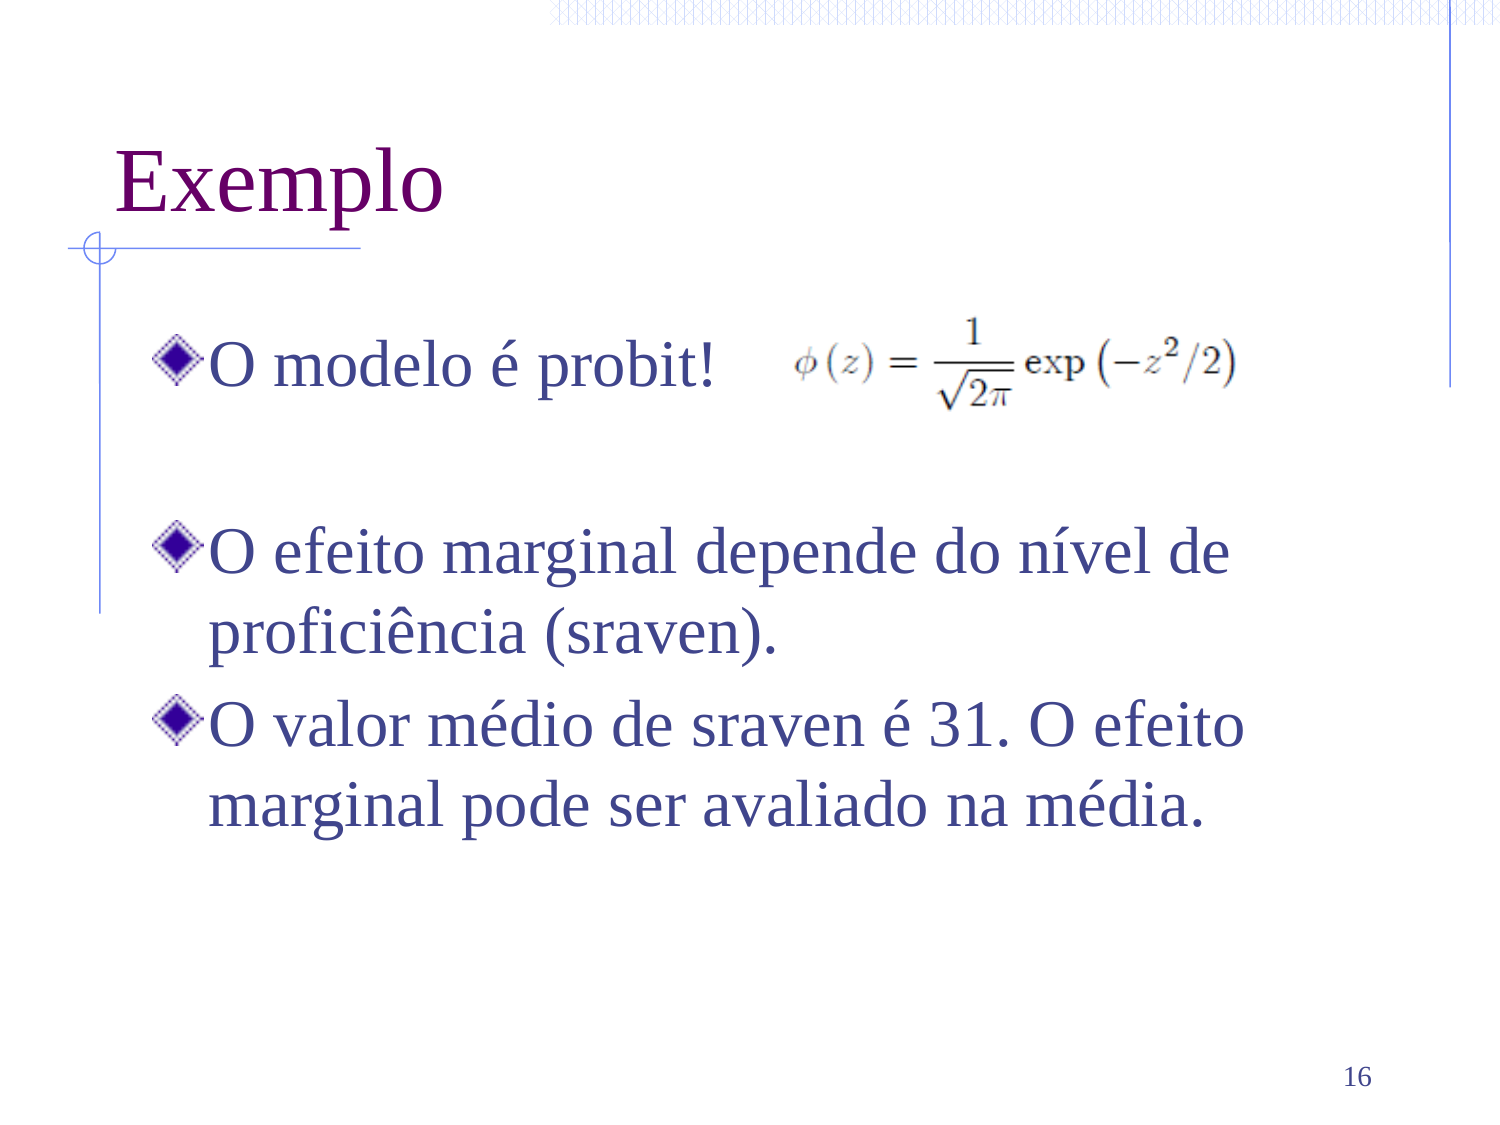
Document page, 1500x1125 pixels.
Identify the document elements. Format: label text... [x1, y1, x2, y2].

picture [152, 520, 204, 573]
picture [152, 694, 204, 746]
title Exemplo [99, 49, 1376, 238]
slide_number 16 [1074, 1024, 1388, 1101]
list O modelo é probit! O efeito marginal depende do nível de proficiência (sraven). O valor médio de sraven é 31. O efeito marginal pode ser avaliado na média. [137, 312, 1413, 988]
picture [152, 334, 204, 386]
picture [761, 278, 1247, 434]
